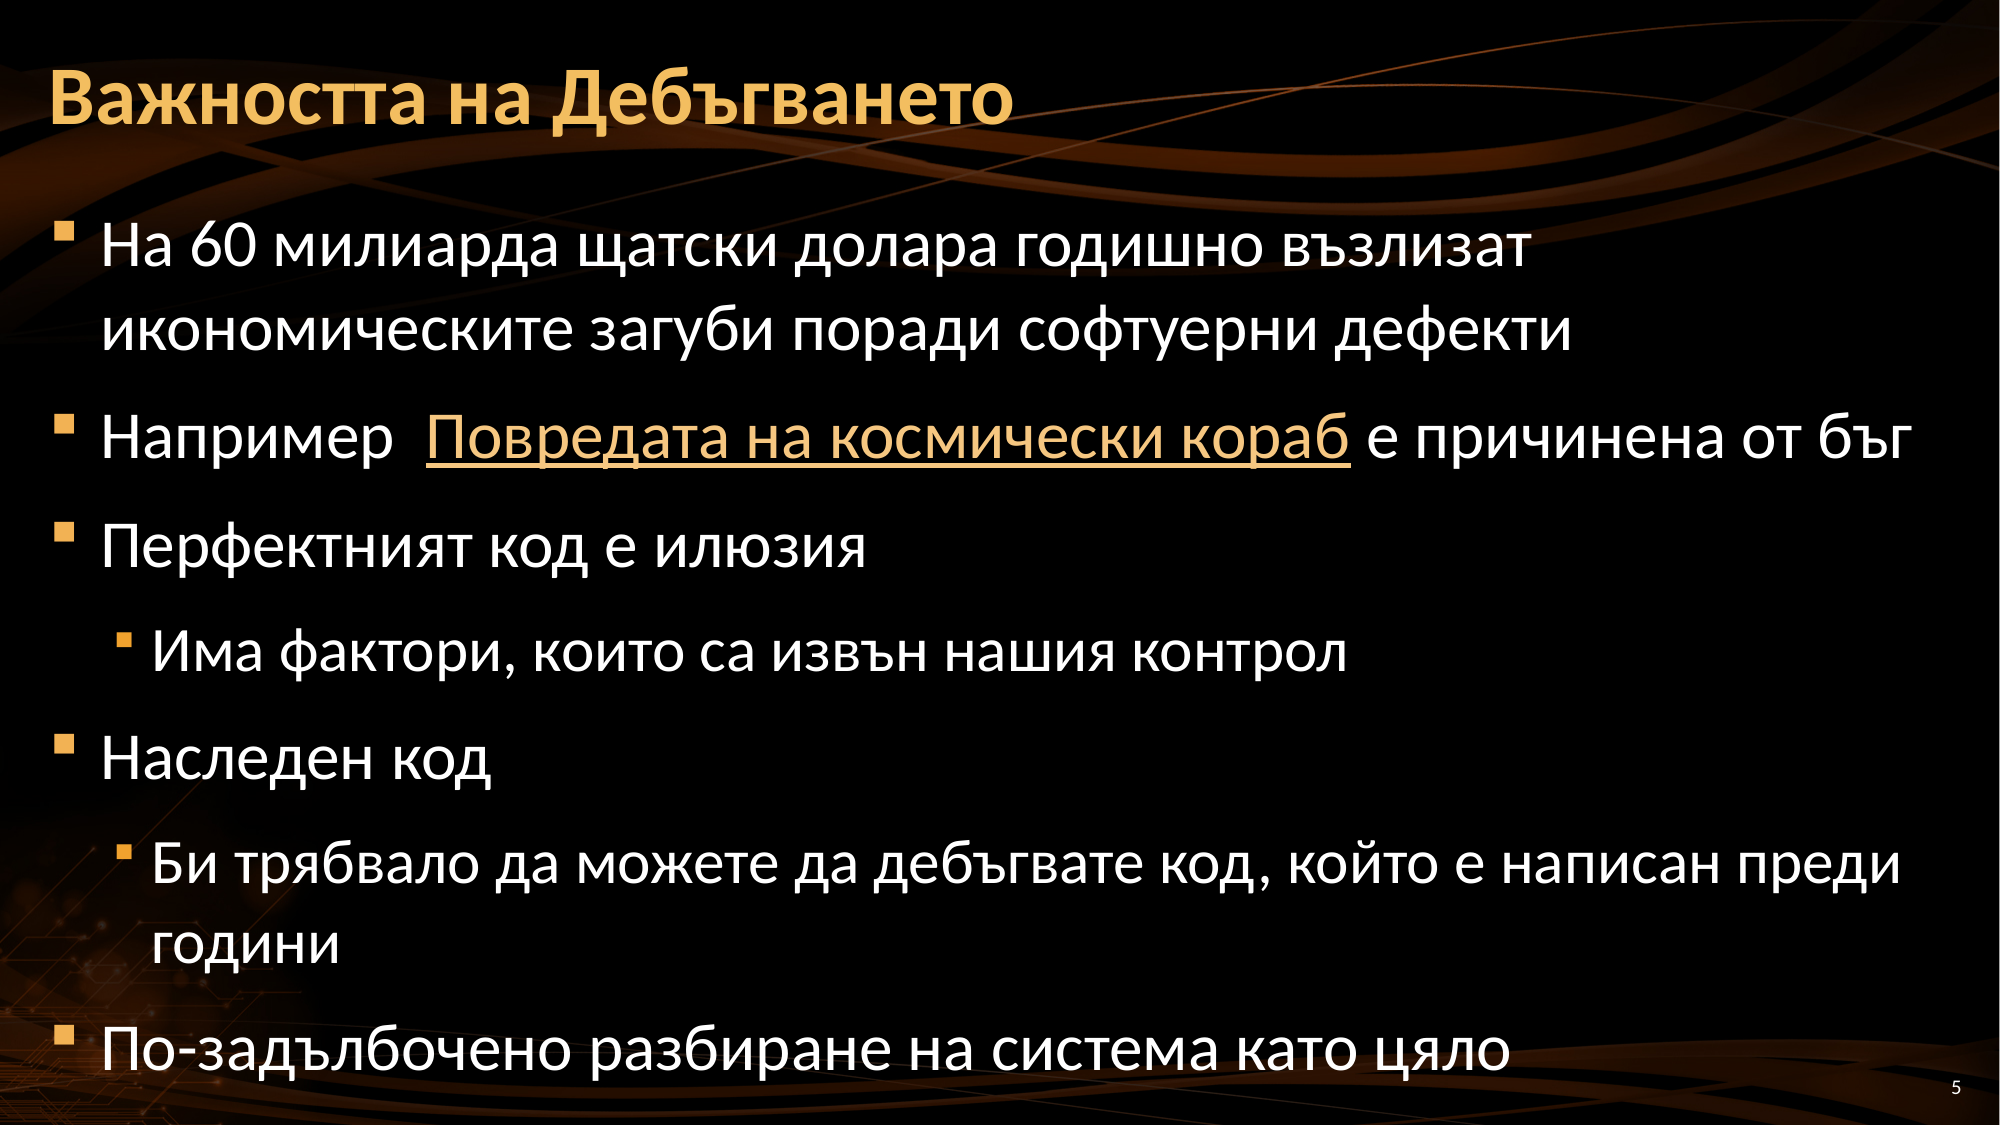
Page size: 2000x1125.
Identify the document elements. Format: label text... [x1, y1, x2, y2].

list На 60 милиарда щатски долара годишно възлизат икономическите загуби поради софтуерни дефекти Например Повредата на космически кораб е причинена от бъг Перфектният код е илюзия Има фактори, които са извън нашия контрол Наследен код Би трябвало да можете да дебъгвате код, който е написан преди години По-задълбочено разбиране на система като цяло [31, 188, 1968, 1103]
picture [0, 0, 2000, 1125]
title Важността на Дебъгването [30, 6, 1602, 189]
